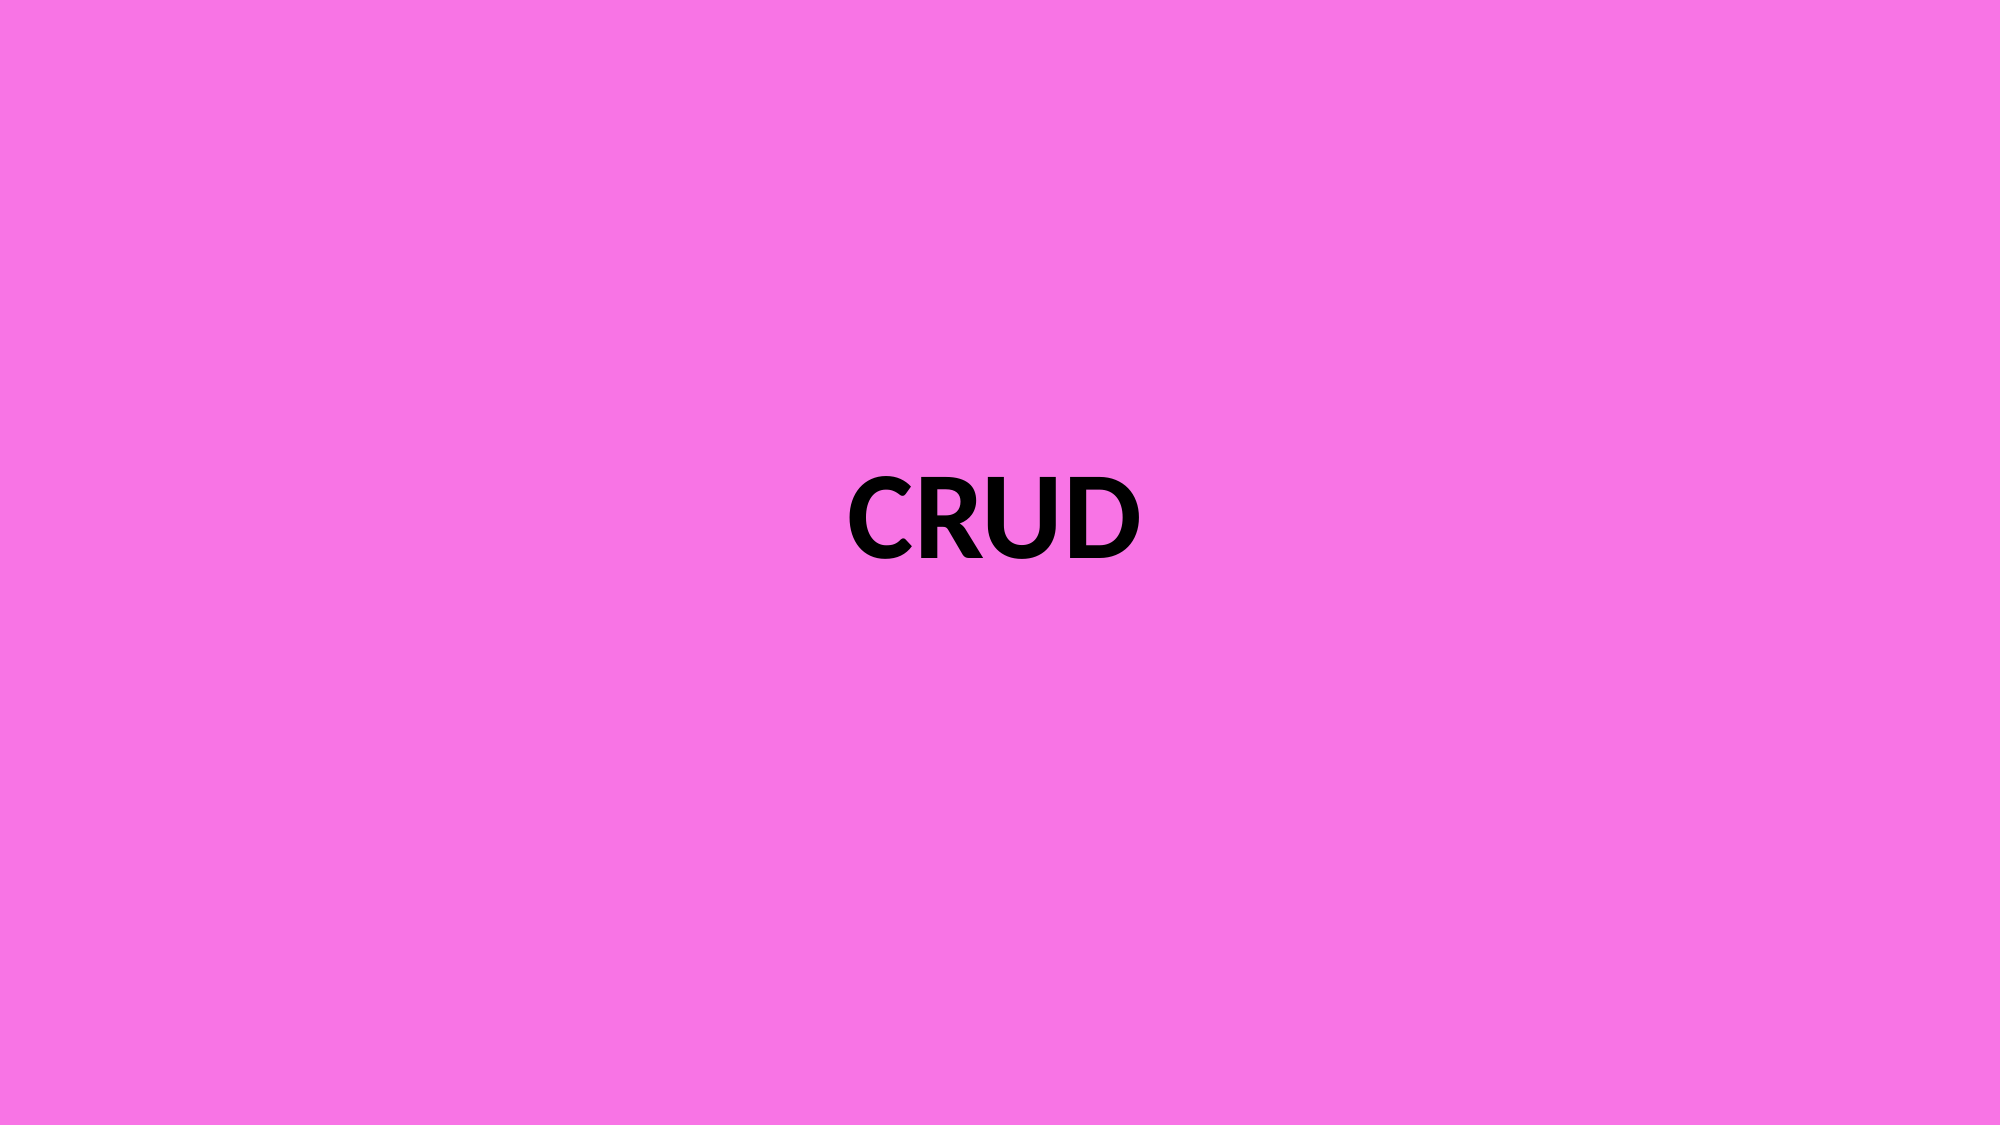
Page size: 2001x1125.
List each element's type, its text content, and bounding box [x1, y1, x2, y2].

text_box CRUD [72, 425, 1918, 591]
